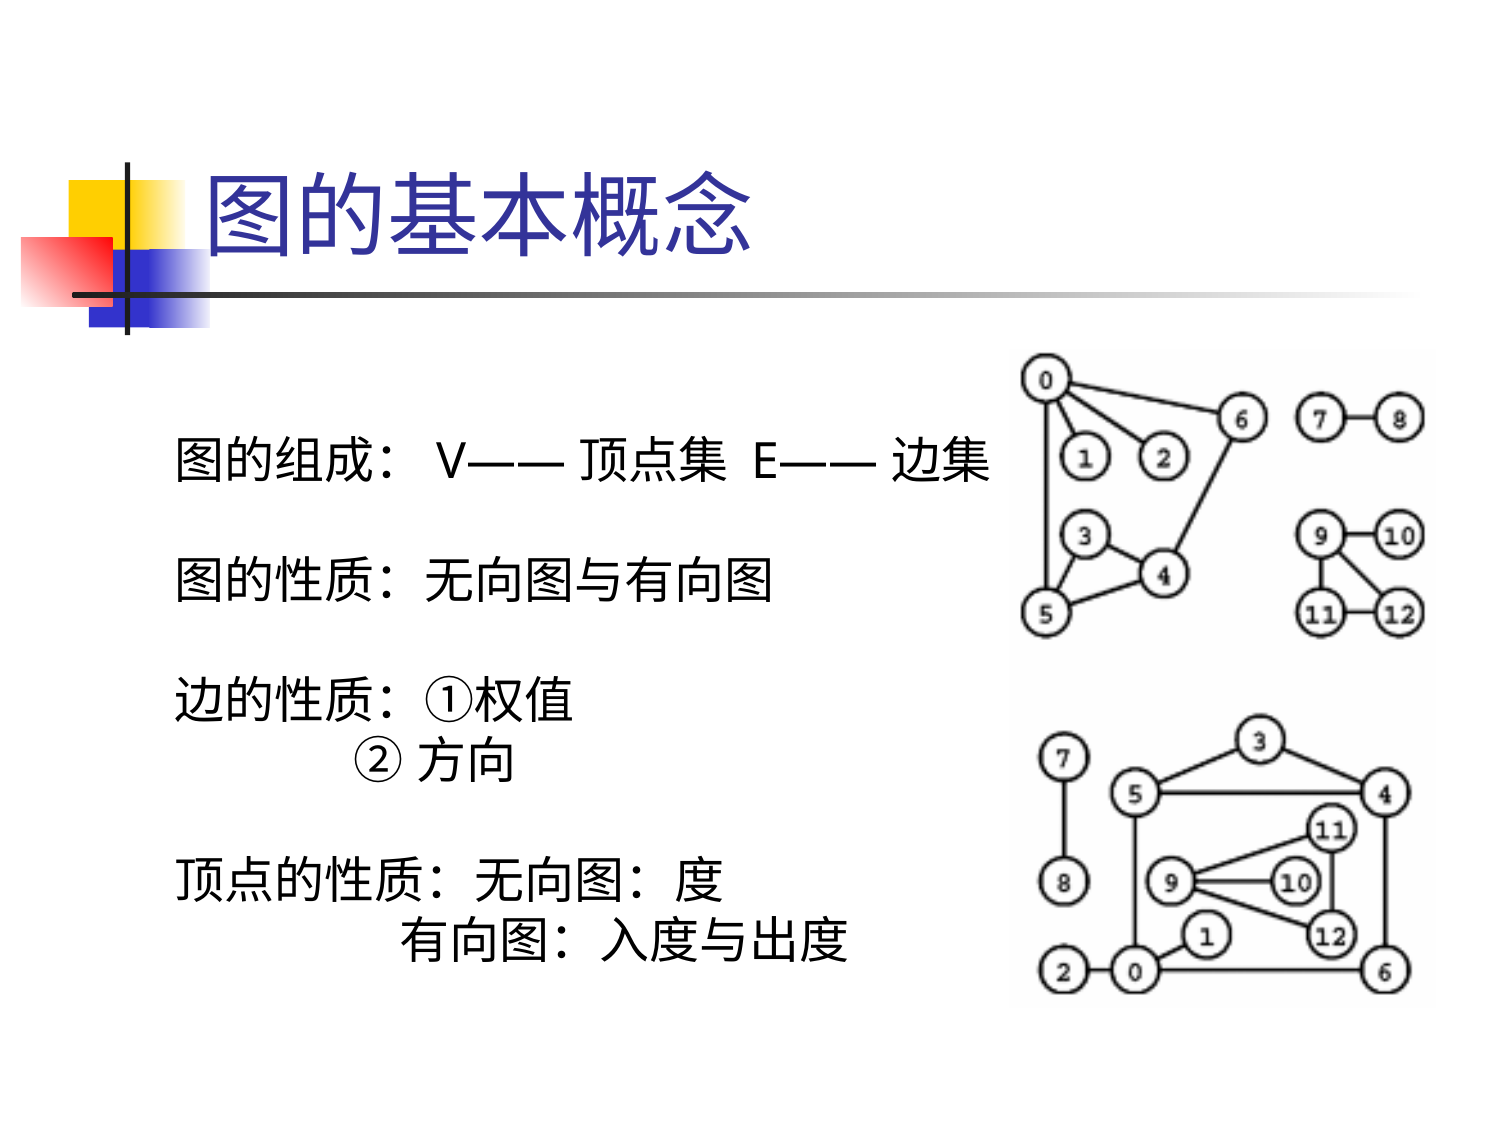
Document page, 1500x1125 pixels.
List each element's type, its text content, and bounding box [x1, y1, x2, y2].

title 图的基本概念 [188, 34, 1468, 276]
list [1009, 349, 1436, 1008]
text_box 图的组成：V——顶点集 E——边集 图的性质：无向图与有向图 边的性质：①权值 ②方向 顶点的性质：无向图：度 有向图：入度与出度 [159, 420, 1010, 1021]
